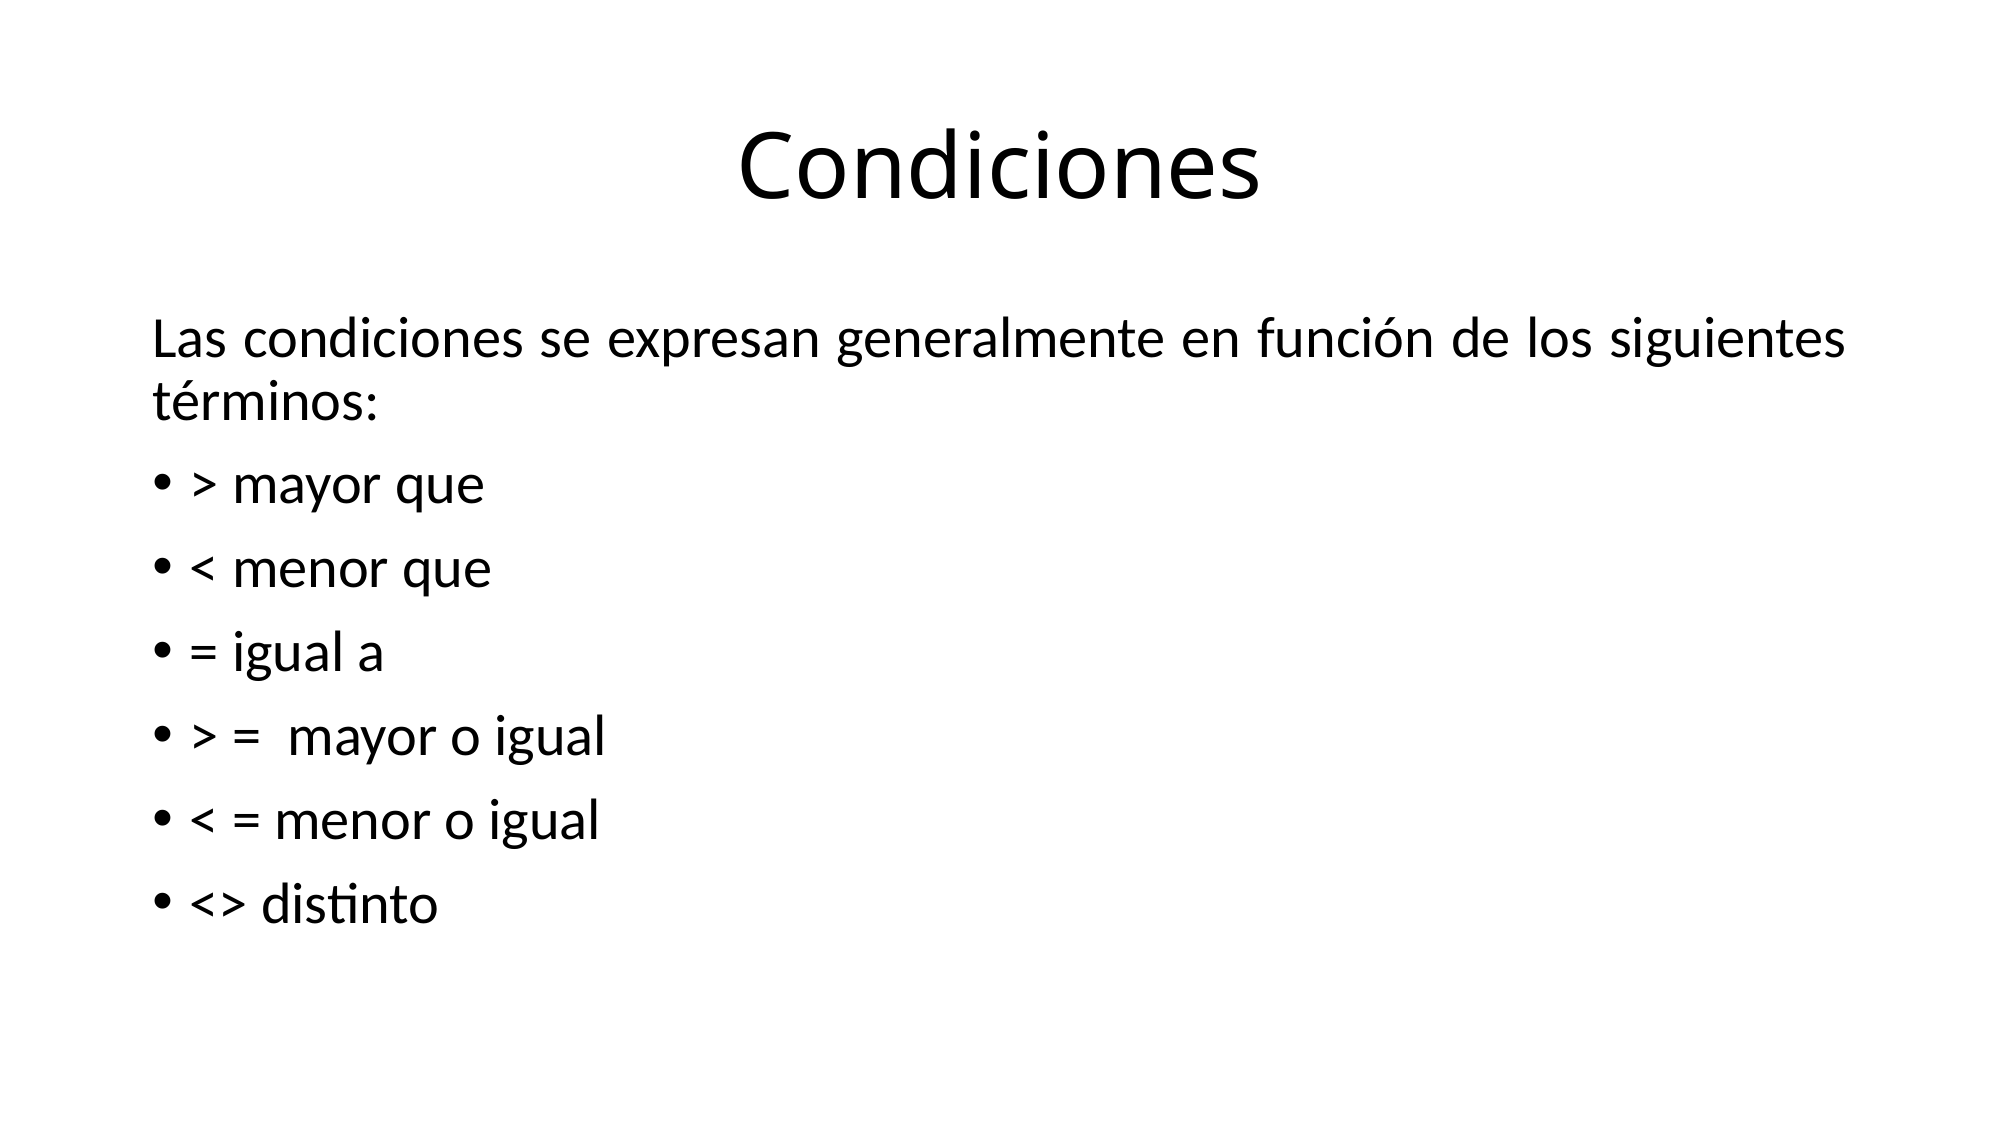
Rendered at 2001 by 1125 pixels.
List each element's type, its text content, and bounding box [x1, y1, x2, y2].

list Las condiciones se expresan generalmente en función de los siguientes términos: > mayor que < menor que = igual a > = mayor o igual < = menor o igual <> distinto [137, 299, 1863, 1014]
title Condiciones [137, 59, 1863, 278]
